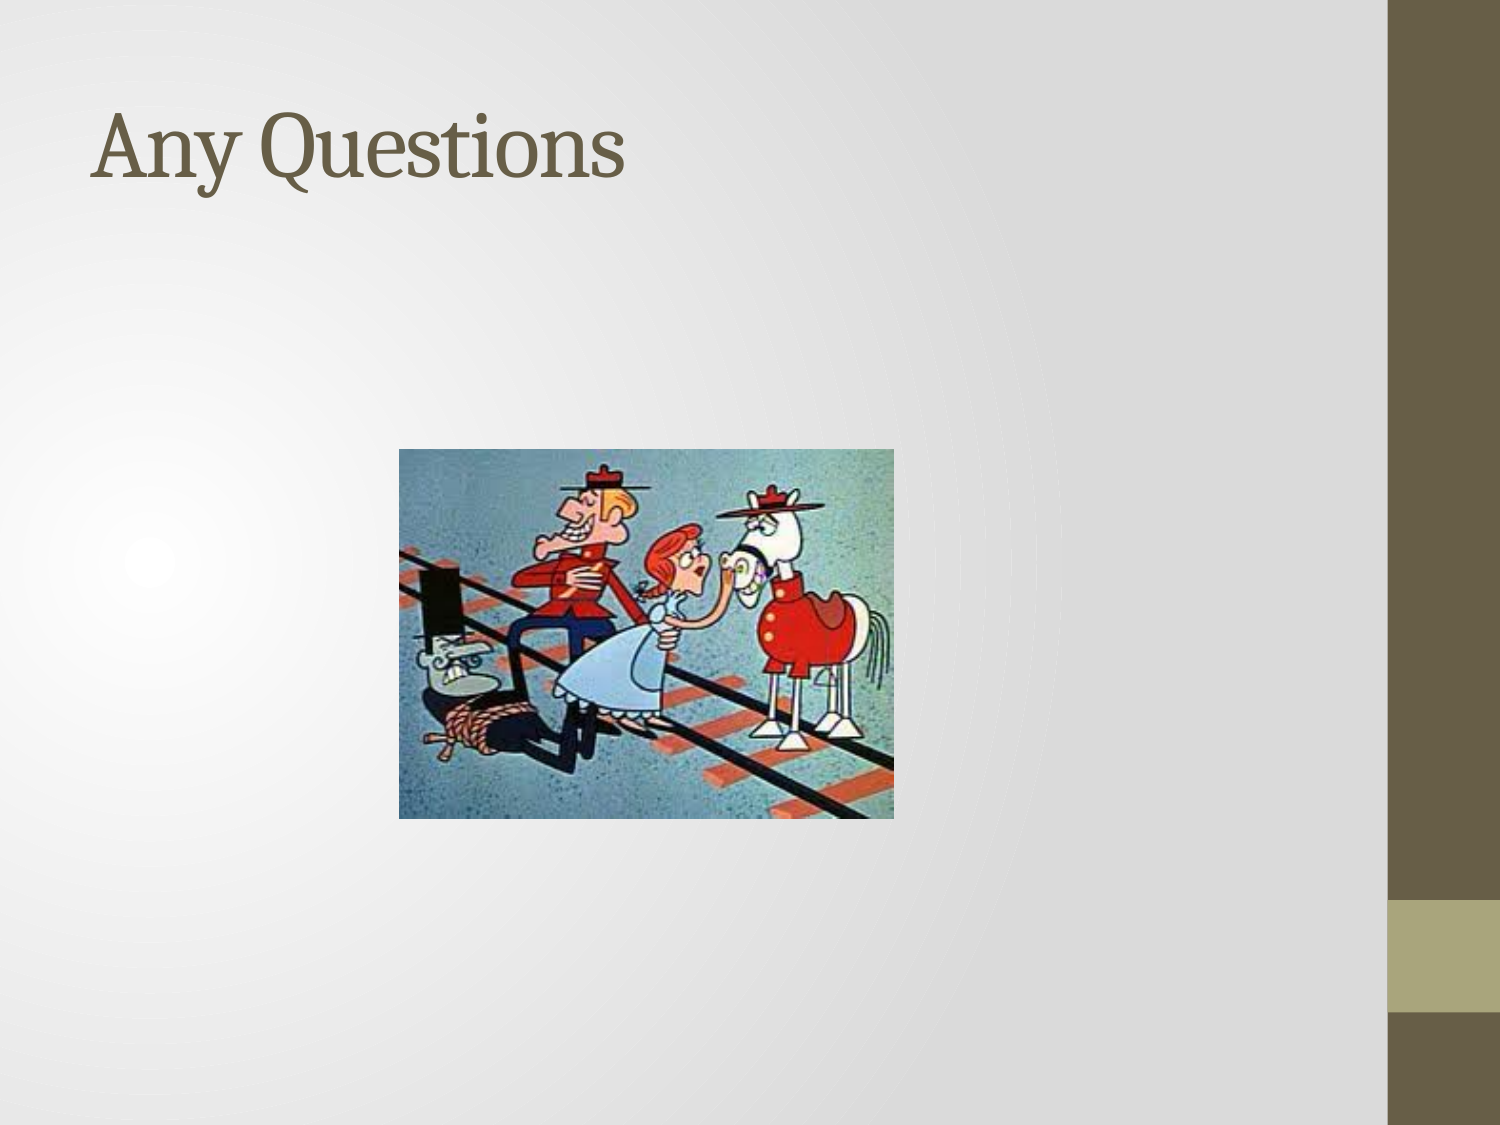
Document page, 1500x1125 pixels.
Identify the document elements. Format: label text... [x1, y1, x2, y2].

picture [399, 449, 895, 819]
title Any Questions [75, 45, 1325, 233]
